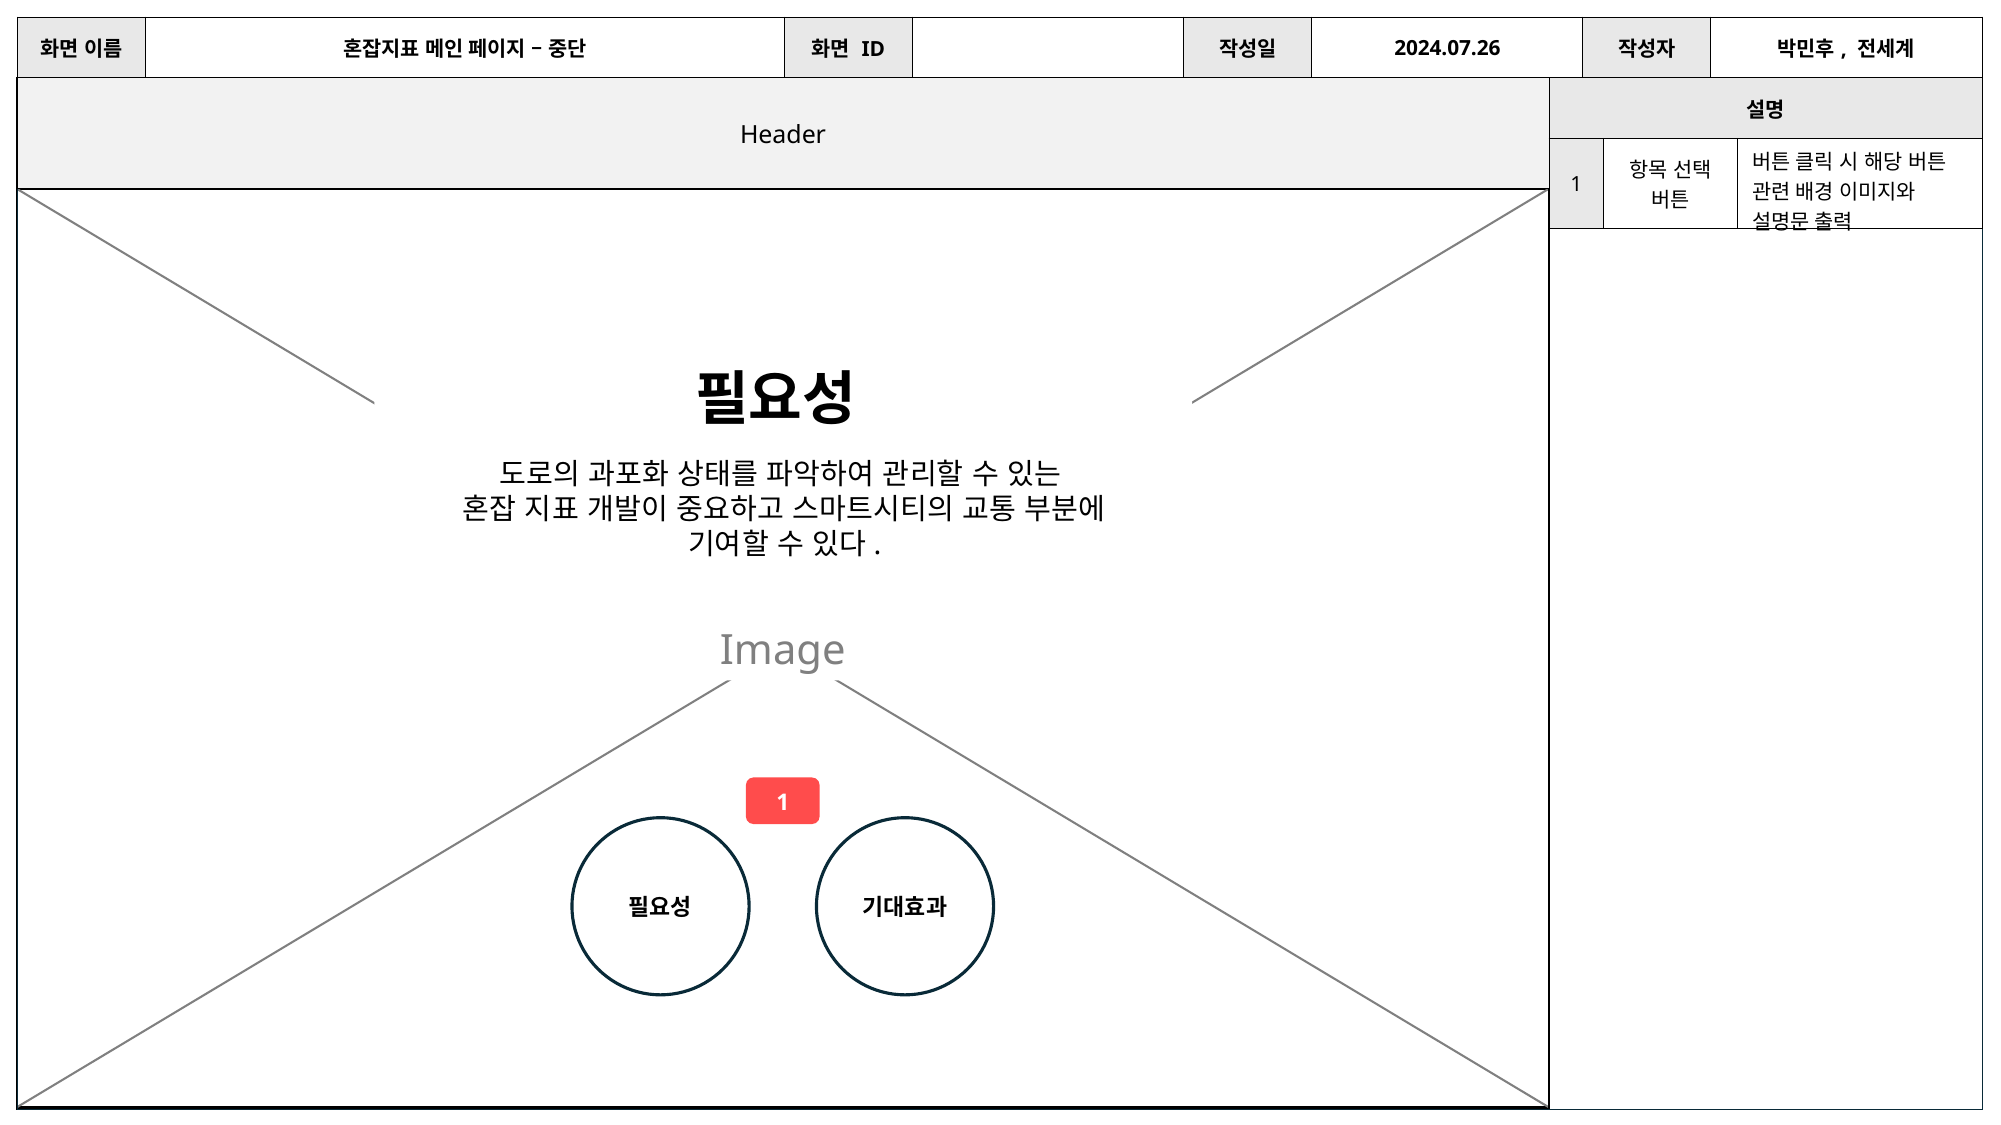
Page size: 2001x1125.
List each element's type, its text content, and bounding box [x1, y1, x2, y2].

text_box [16, 16, 1984, 1111]
table_header 박민후, 전세계 [1711, 18, 1982, 77]
table_header 2024.07.26 [1312, 18, 1582, 77]
table_header [913, 18, 1183, 77]
table_cell 항목 선택 버튼 [1604, 139, 1737, 228]
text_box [571, 817, 995, 996]
table_header 혼잡지표 메인 페이지 – 중단 [146, 18, 784, 77]
table_header 작성자 [1583, 18, 1710, 77]
table_header 작성일 [1184, 18, 1311, 77]
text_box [373, 285, 1193, 617]
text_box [16, 188, 1550, 1108]
table_cell 버튼 클릭 시 해당 버튼 관련 배경 이미지와 설명문 출력 [1738, 139, 1982, 228]
table_header 화면 이름 [18, 18, 145, 77]
table_header 설명 [1550, 78, 1982, 138]
text_box Header [17, 77, 1549, 188]
table_cell 1 [1550, 139, 1603, 228]
table_header 화면 ID [785, 18, 912, 77]
